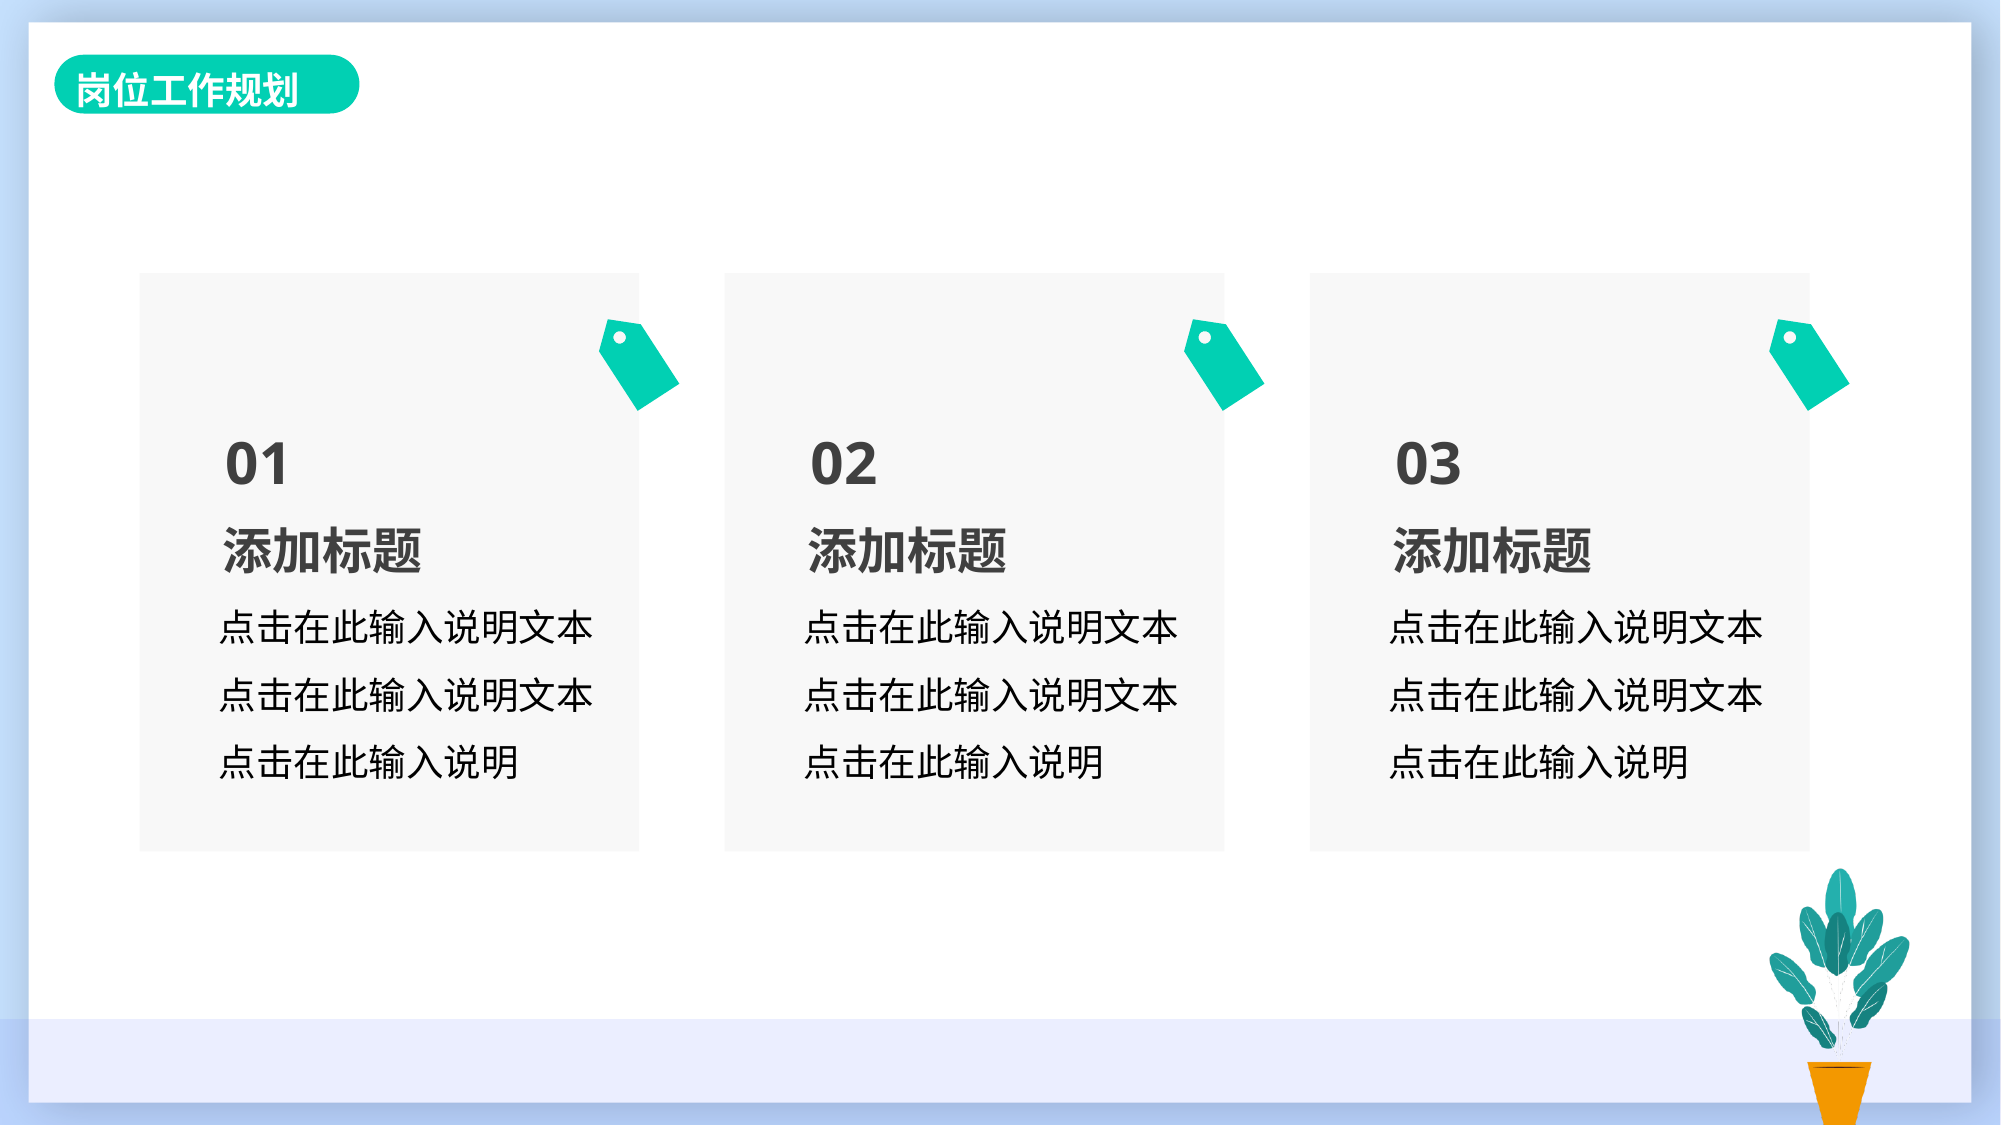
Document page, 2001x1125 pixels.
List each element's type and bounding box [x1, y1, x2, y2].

text_box [139, 273, 683, 852]
text_box [724, 273, 1268, 852]
text_box [1309, 273, 1853, 852]
picture [1699, 821, 1952, 1125]
